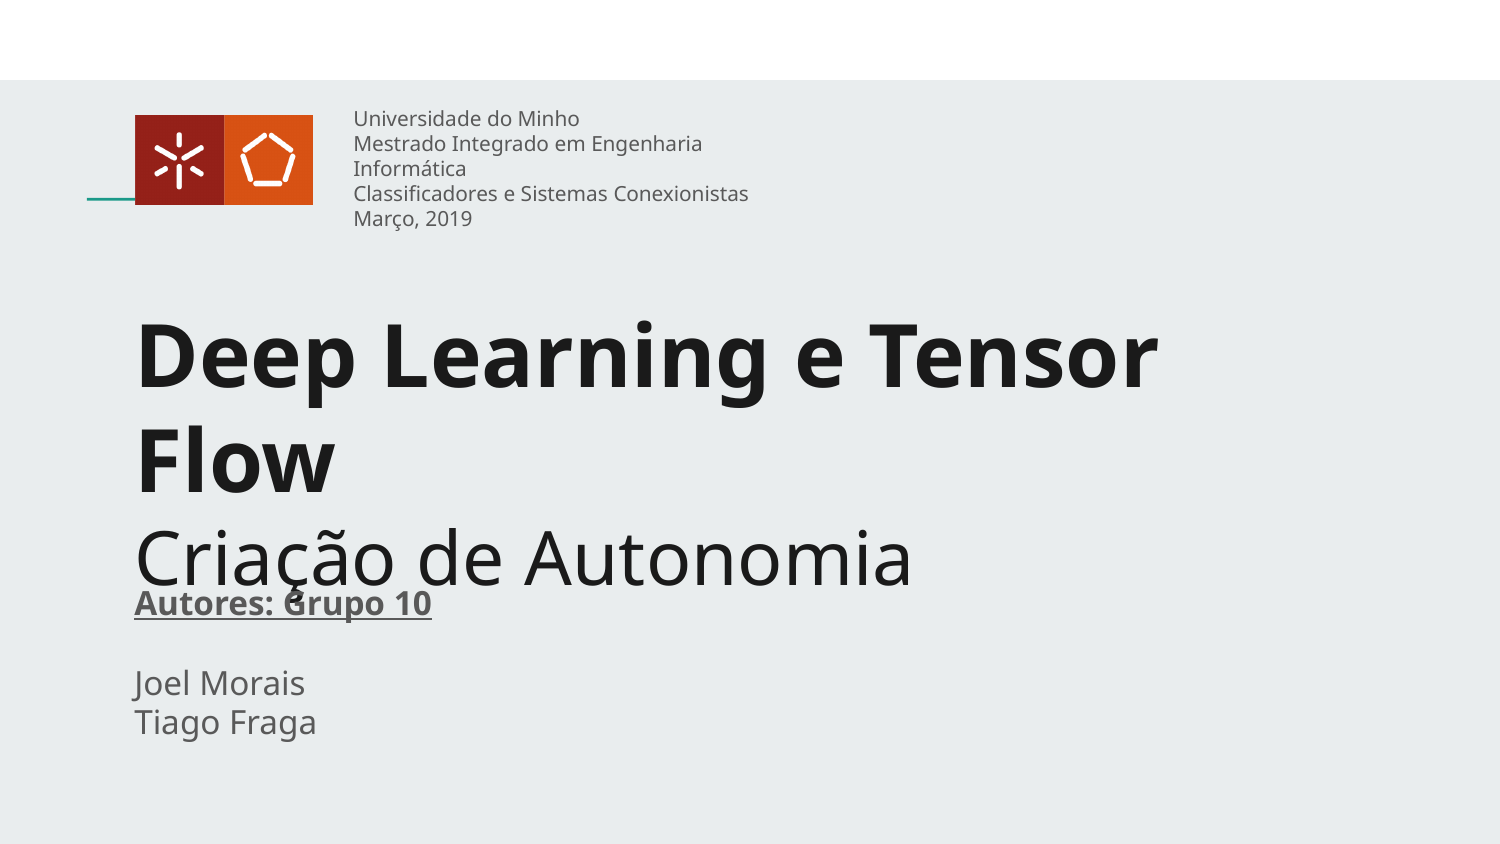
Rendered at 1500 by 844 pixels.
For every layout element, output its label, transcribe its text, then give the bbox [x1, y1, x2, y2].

subtitle Universidade do Minho Mestrado Integrado em Engenharia Informática Classificadores e Sistemas Conexionistas Março, 2019 [338, 90, 838, 179]
picture [134, 115, 314, 205]
title Deep Learning e Tensor Flow Criação de Autonomia [119, 285, 1381, 559]
subtitle Autores: Grupo 10 Joel Morais Tiago Fraga [119, 566, 546, 763]
